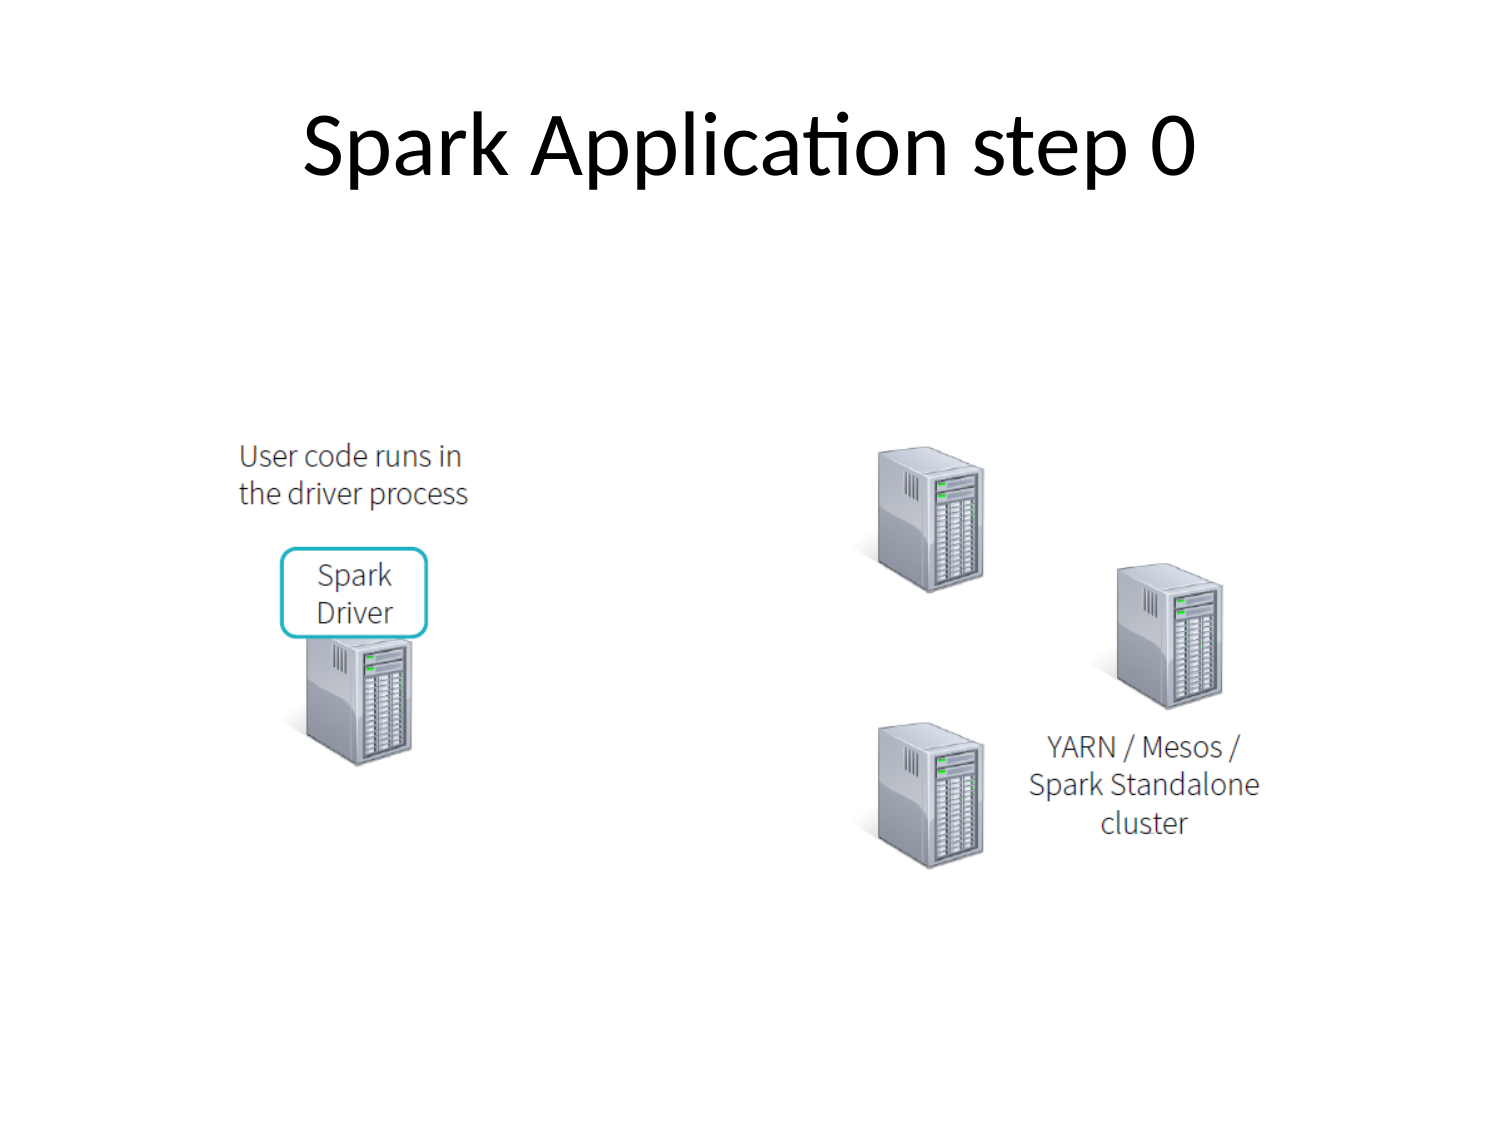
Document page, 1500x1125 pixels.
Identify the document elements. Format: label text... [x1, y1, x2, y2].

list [229, 379, 1271, 888]
title Spark Application step 0 [75, 45, 1425, 233]
